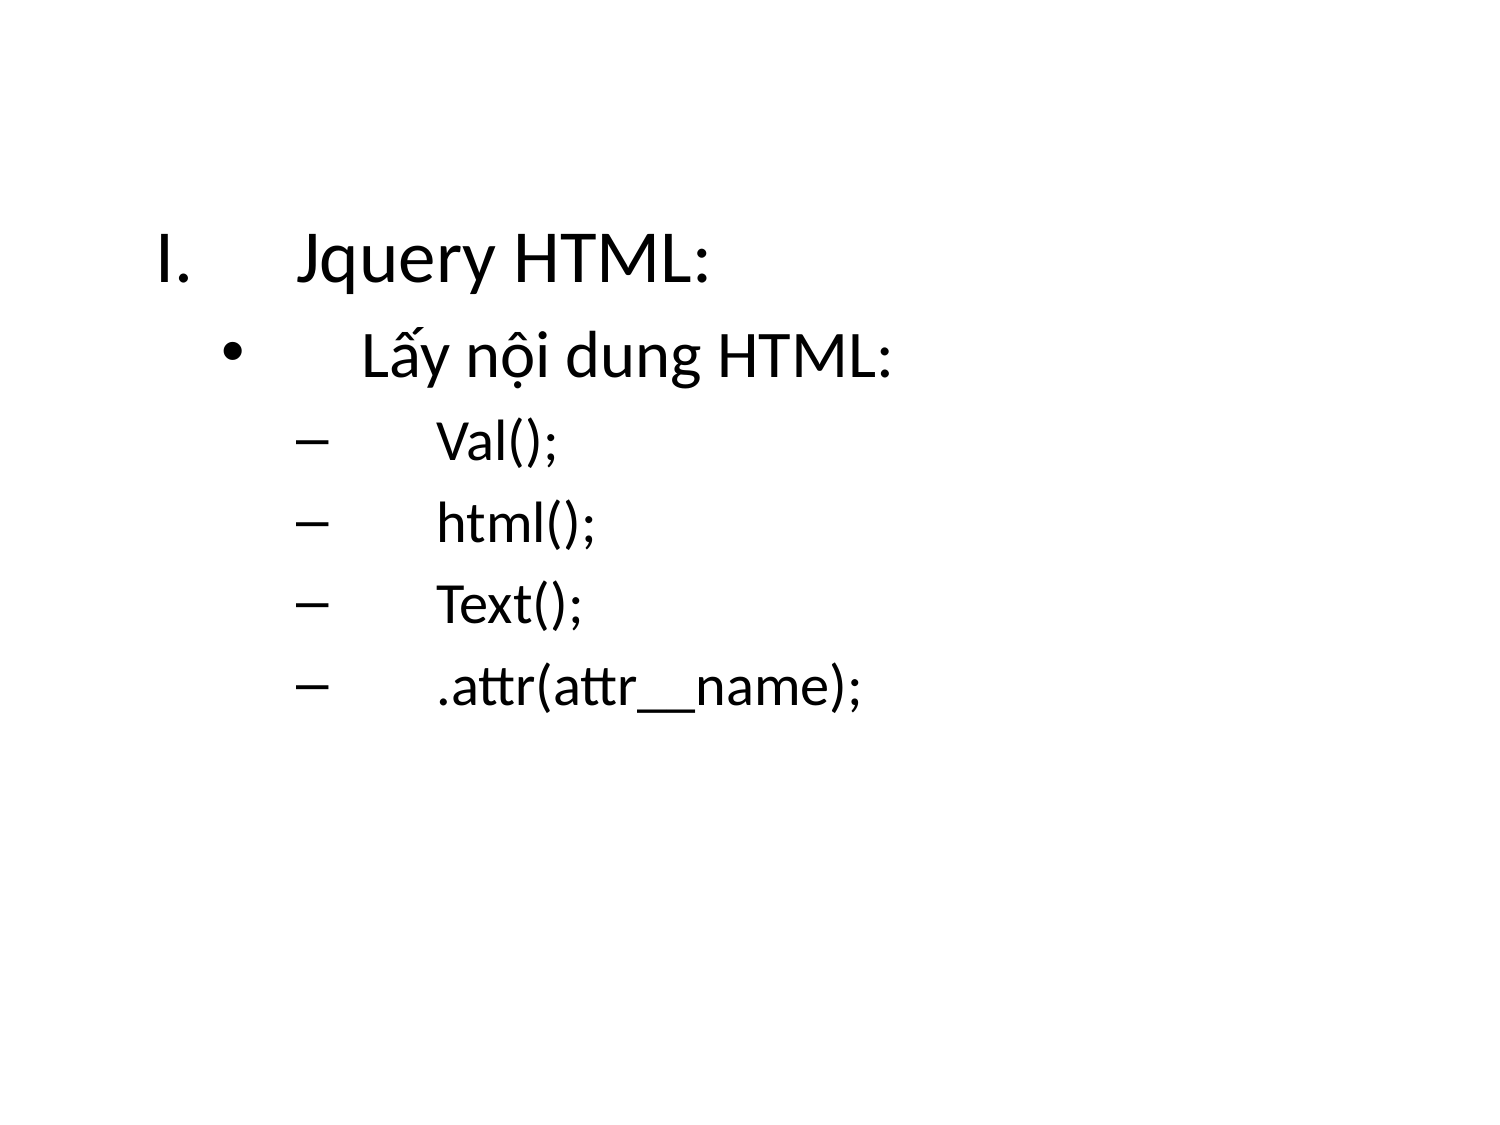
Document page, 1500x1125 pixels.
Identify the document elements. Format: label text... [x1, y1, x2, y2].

text_box Jquery HTML: Lấy nội dung HTML: Val(); html(); Text(); .attr(attr__name); [75, 200, 1425, 950]
